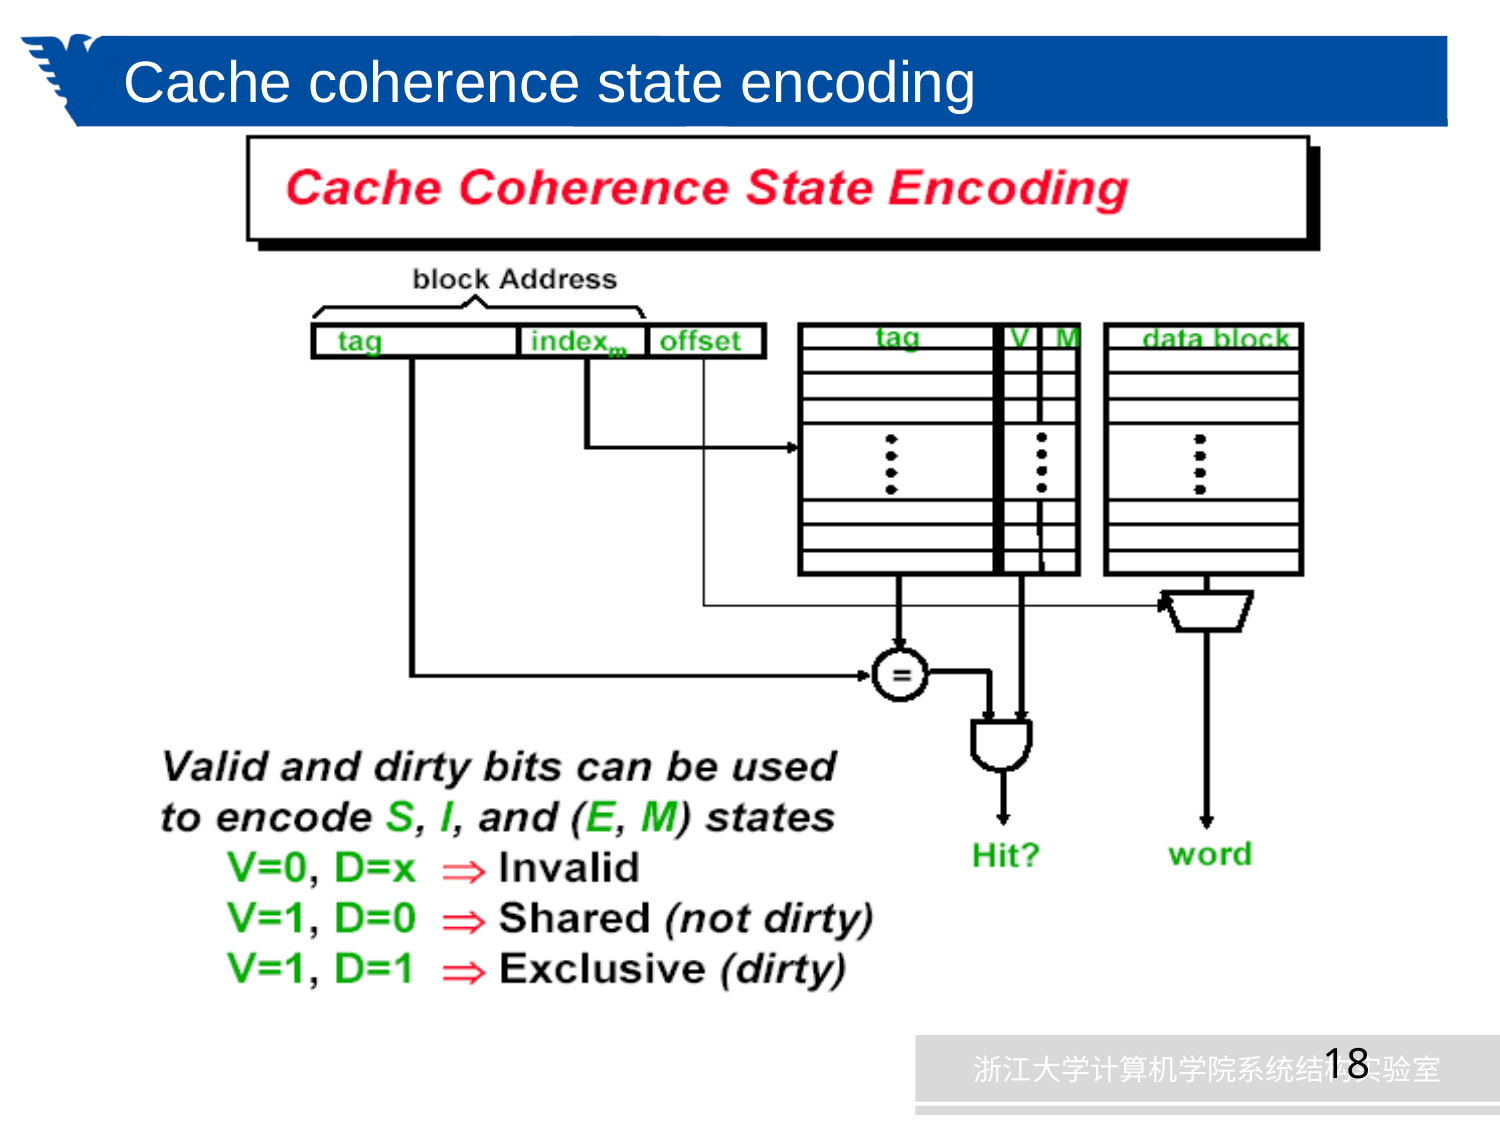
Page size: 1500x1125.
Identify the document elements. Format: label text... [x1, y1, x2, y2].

title Cache coherence state encoding [108, 38, 1406, 121]
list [150, 128, 1330, 1002]
picture [5, 19, 148, 127]
